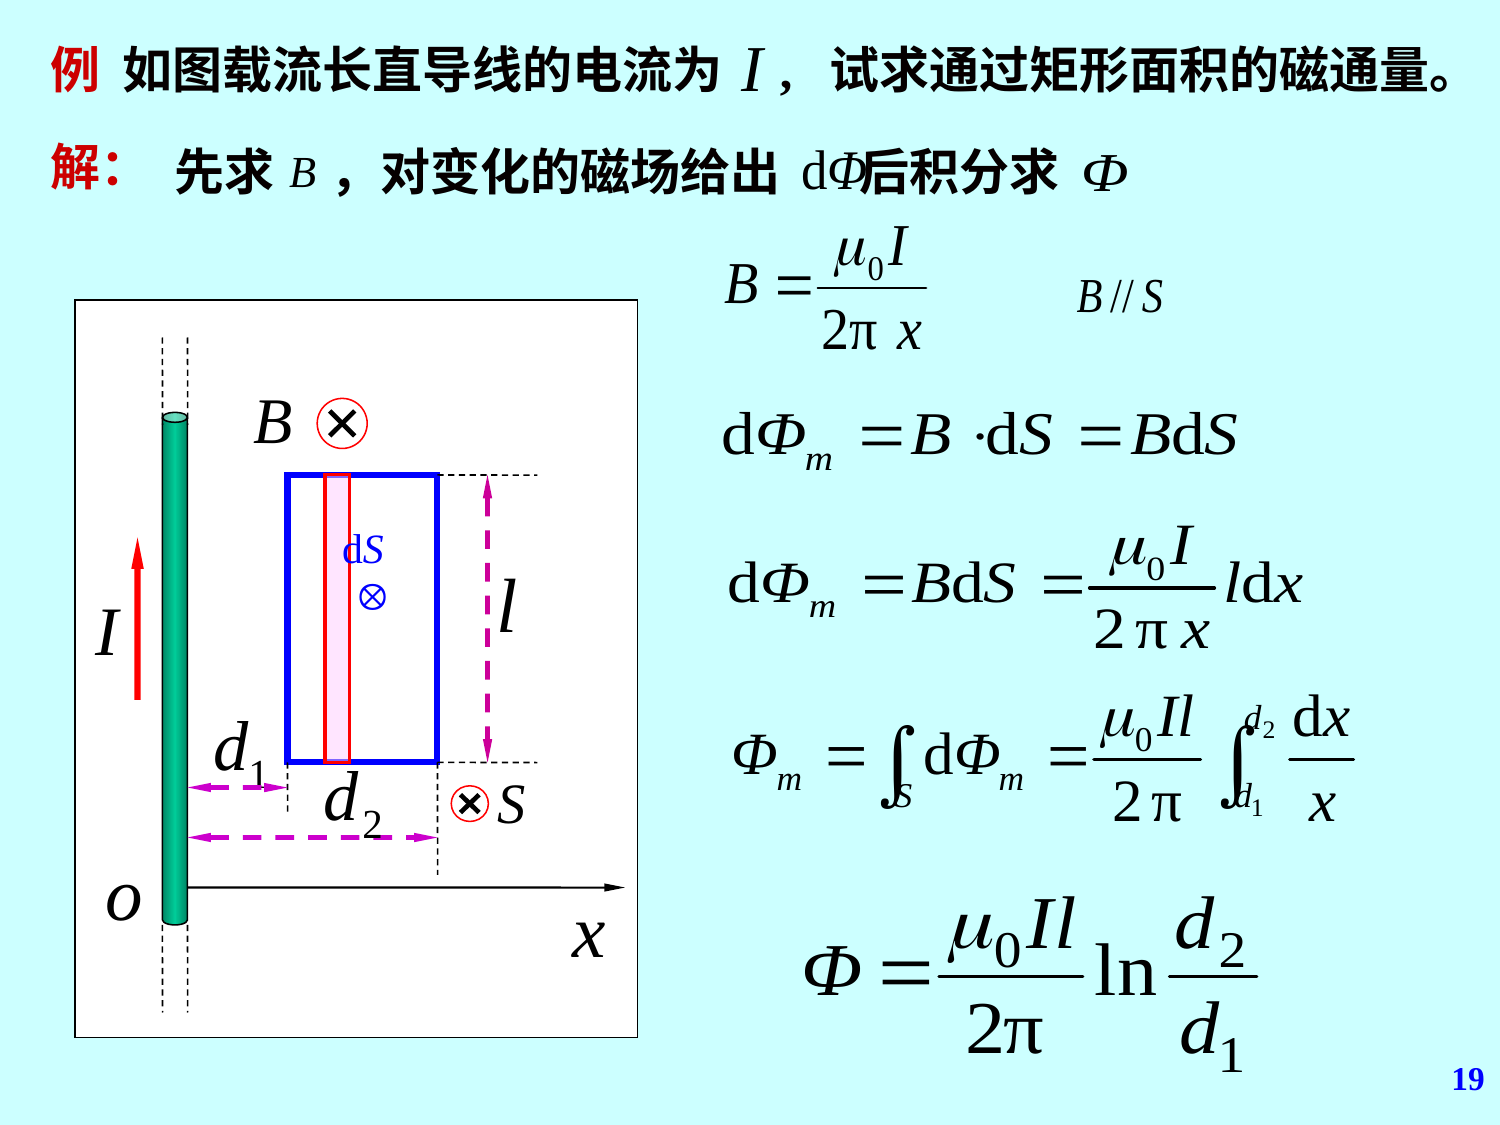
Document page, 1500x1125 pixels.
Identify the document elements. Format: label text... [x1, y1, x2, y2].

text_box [714, 209, 940, 363]
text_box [242, 373, 380, 459]
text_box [159, 133, 1247, 209]
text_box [35, 30, 1495, 106]
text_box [718, 509, 1314, 662]
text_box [799, 874, 1275, 1087]
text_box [726, 679, 1369, 835]
text_box 解： [35, 128, 166, 203]
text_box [1068, 255, 1176, 325]
slide_number 19 [1187, 1050, 1500, 1125]
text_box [712, 383, 1258, 485]
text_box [441, 756, 540, 854]
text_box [74, 299, 638, 1038]
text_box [324, 474, 398, 763]
